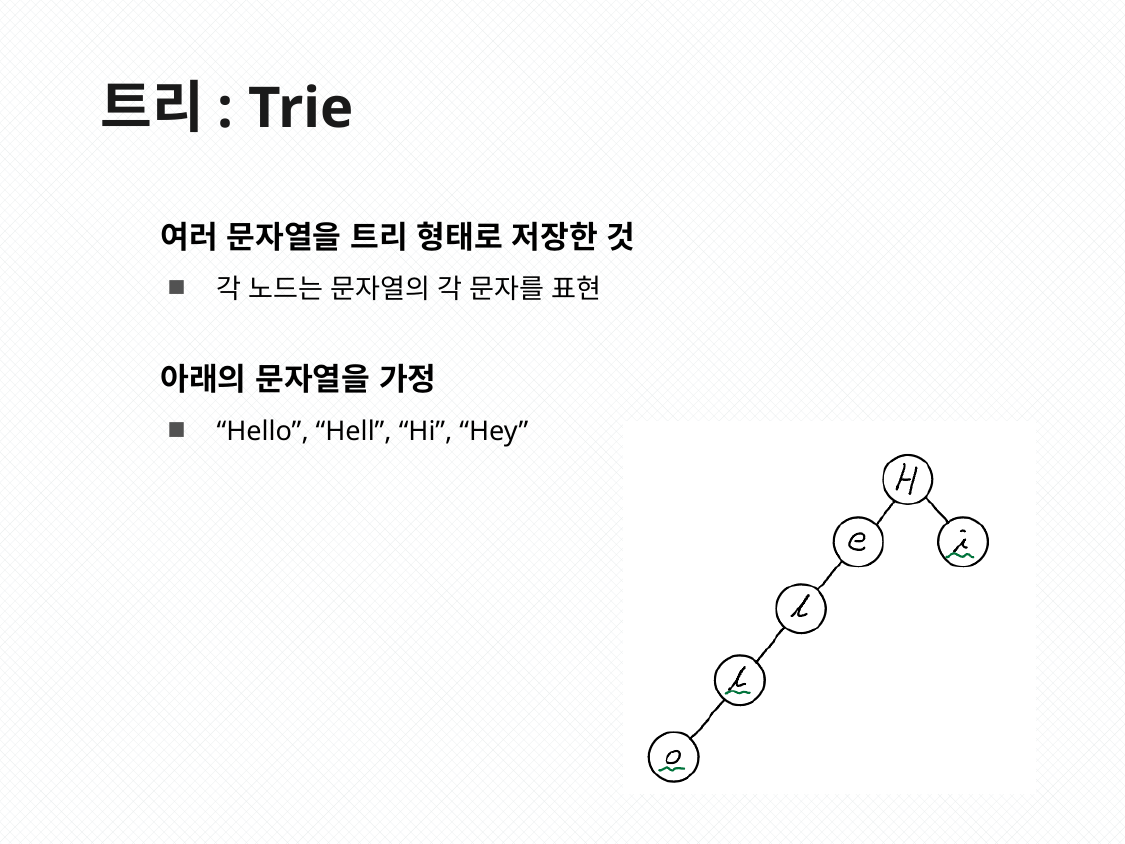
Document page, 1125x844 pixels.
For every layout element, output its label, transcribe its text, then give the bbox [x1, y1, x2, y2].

picture [623, 421, 1036, 794]
text_box 트리: Trie [89, 50, 1036, 150]
list 여러 문자열을 트리 형태로 저장한 것 각 노드는 문자열의 각 문자를 표현 아래의 문자열을 가정 “Hello”, “Hell”, “Hi”, “Hey” [89, 150, 1036, 794]
picture [169, 280, 184, 294]
picture [169, 422, 184, 437]
